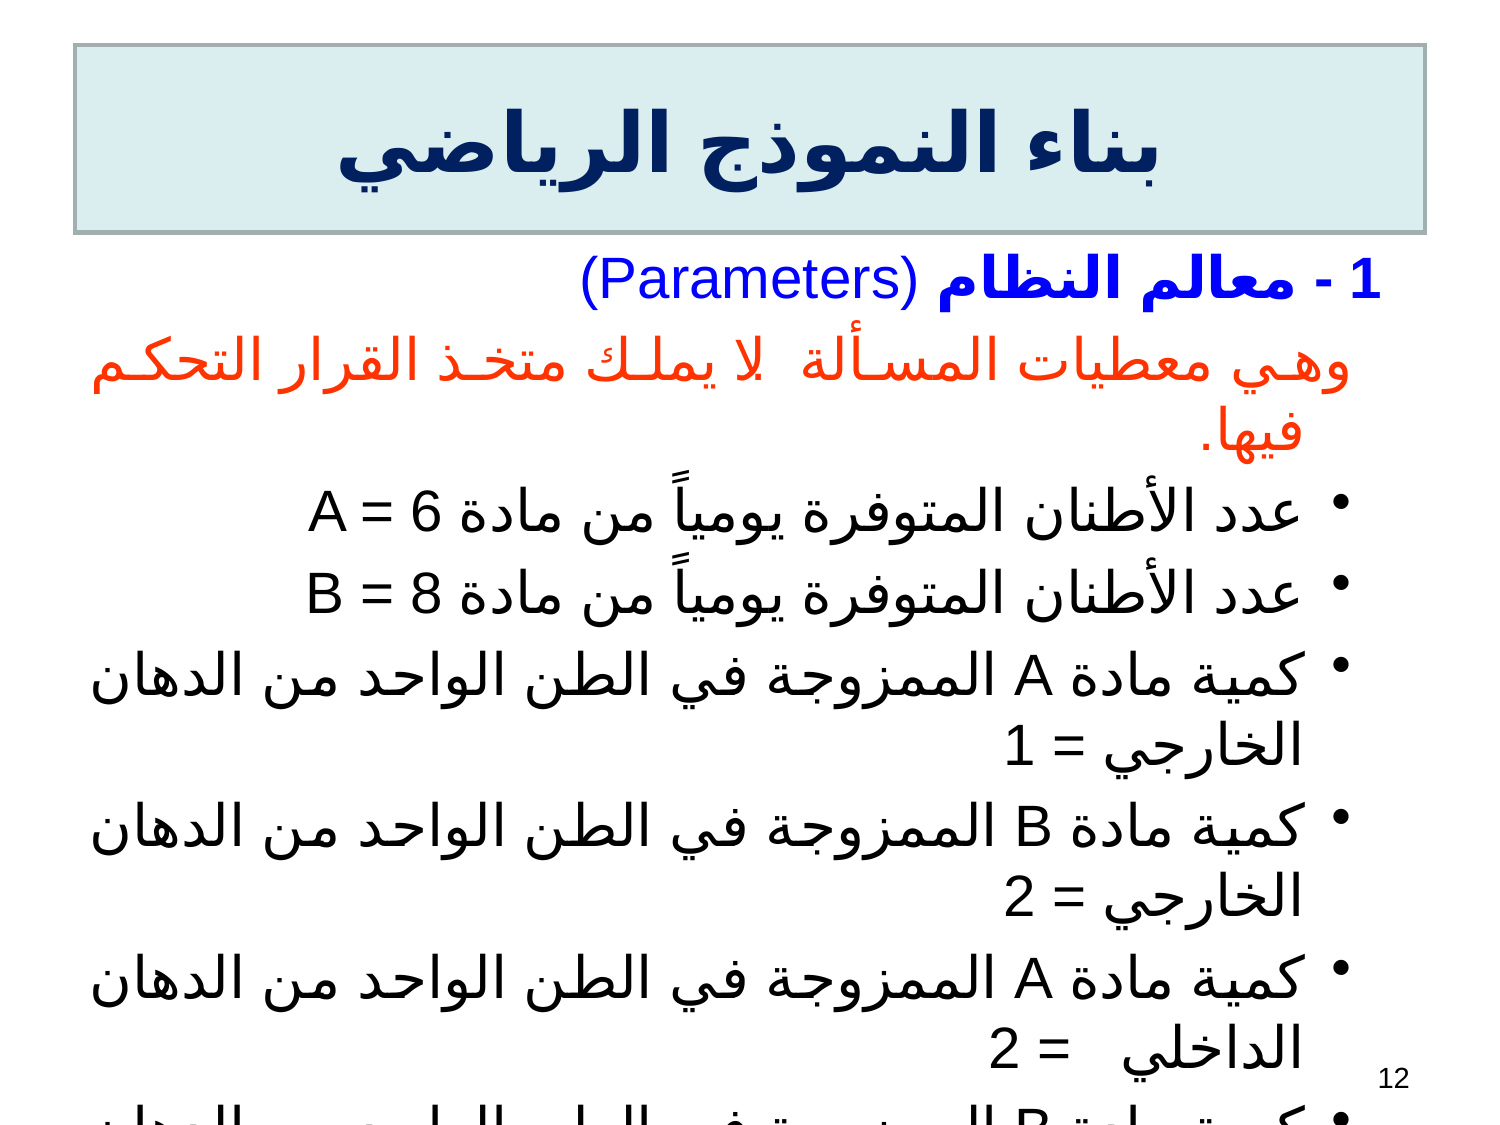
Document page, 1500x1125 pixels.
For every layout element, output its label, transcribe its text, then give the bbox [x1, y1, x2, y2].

title بناء النموذج الرياضي [73, 43, 1427, 235]
slide_number 12 [1074, 1051, 1426, 1125]
list 1 - معالم النظام (Parameters) وهي معطيات المسألة. لا يملك متخذ القرار التحكم فيها. عدد الأطنان المتوفرة يومياً من مادة A = 6 عدد الأطنان المتوفرة يومياً من مادة B = 8 كمية مادة A الممزوجة في الطن الواحد من الدهان الخارجي = 1 كمية مادة B الممزوجة في الطن الواحد من الدهان الخارجي = 2 كمية مادة A الممزوجة في الطن الواحد من الدهان الداخلي = 2 كمية مادة B الممزوجة في الطن الواحد من الدهان الداخلي = 1 نسبة الطلب من الدهان الخارجي إلى الطلب من الدهان الداخلي أسعار بيع الطن من الدهان الخارجي والداخلي [74, 235, 1426, 1051]
